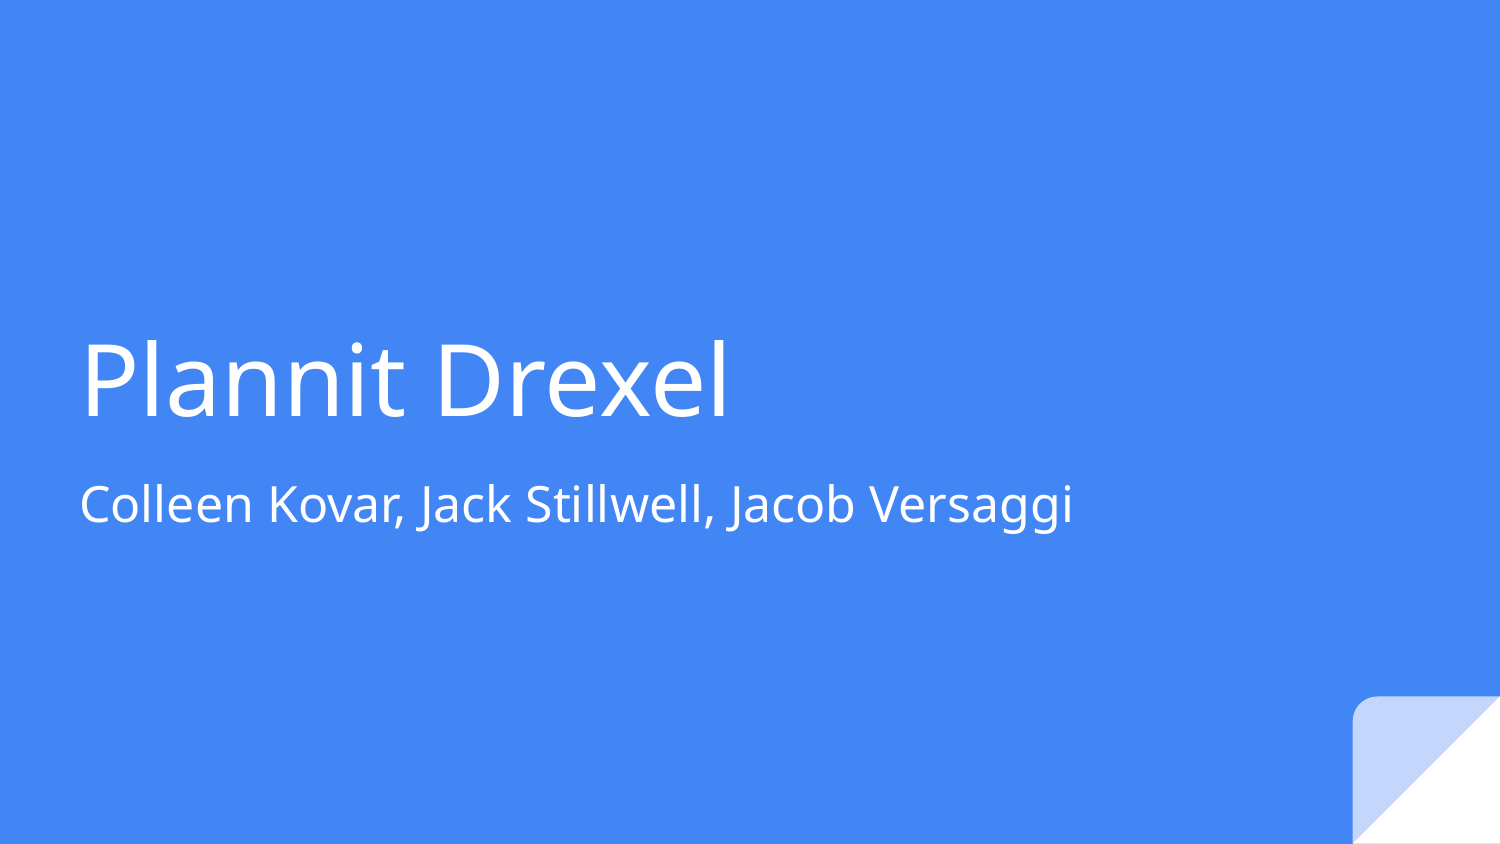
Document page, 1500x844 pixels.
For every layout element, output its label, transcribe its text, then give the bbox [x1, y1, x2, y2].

title Plannit Drexel [64, 298, 1413, 452]
subtitle Colleen Kovar, Jack Stillwell, Jacob Versaggi [64, 457, 1413, 529]
